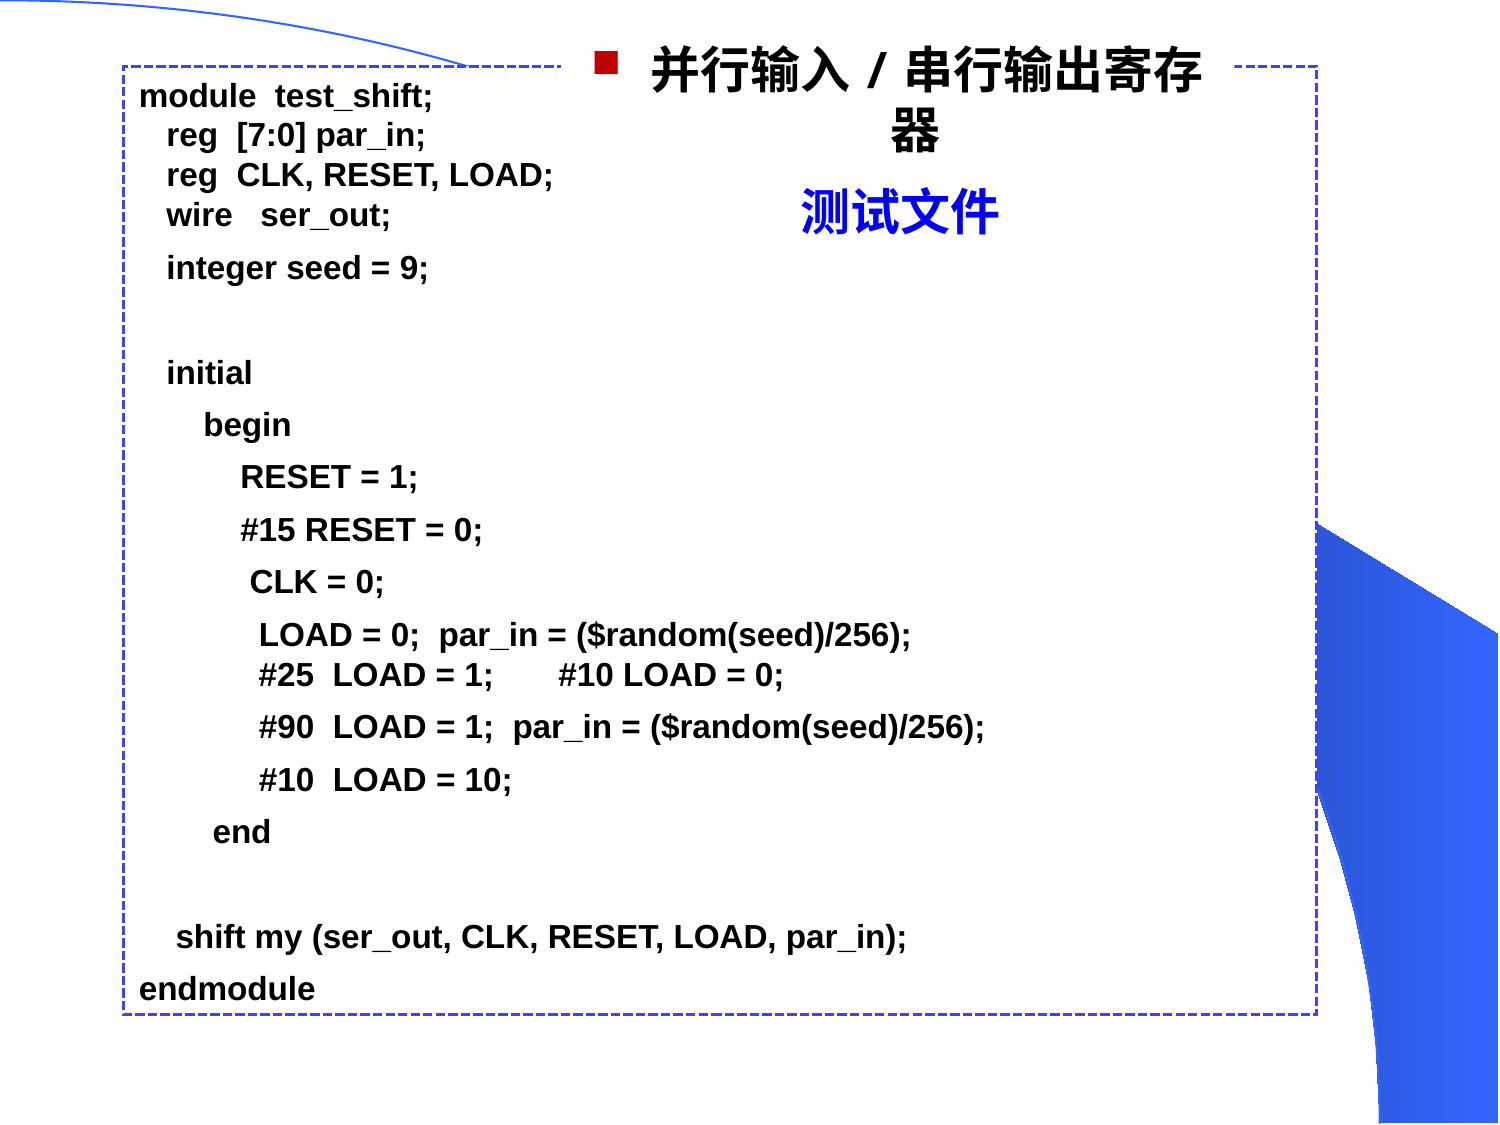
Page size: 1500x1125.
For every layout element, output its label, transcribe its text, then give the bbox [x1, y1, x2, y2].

text_box 并行输入/串行输出寄存器 [561, 30, 1235, 166]
text_box 测试文件 [785, 172, 1058, 248]
text_box module test_shift; reg [7:0] par_in; reg CLK, RESET, LOAD; wire ser_out; integer seed = 9; initial begin RESET = 1; #15 RESET = 0; CLK = 0; LOAD = 0; par_in = ($random(seed)/256); #25 LOAD = 1; #10 LOAD = 0; #90 LOAD = 1; par_in = ($random(seed)/256); #10 LOAD = 10; end shift my (ser_out, CLK, RESET, LOAD, par_in); endmodule [123, 66, 1317, 1015]
